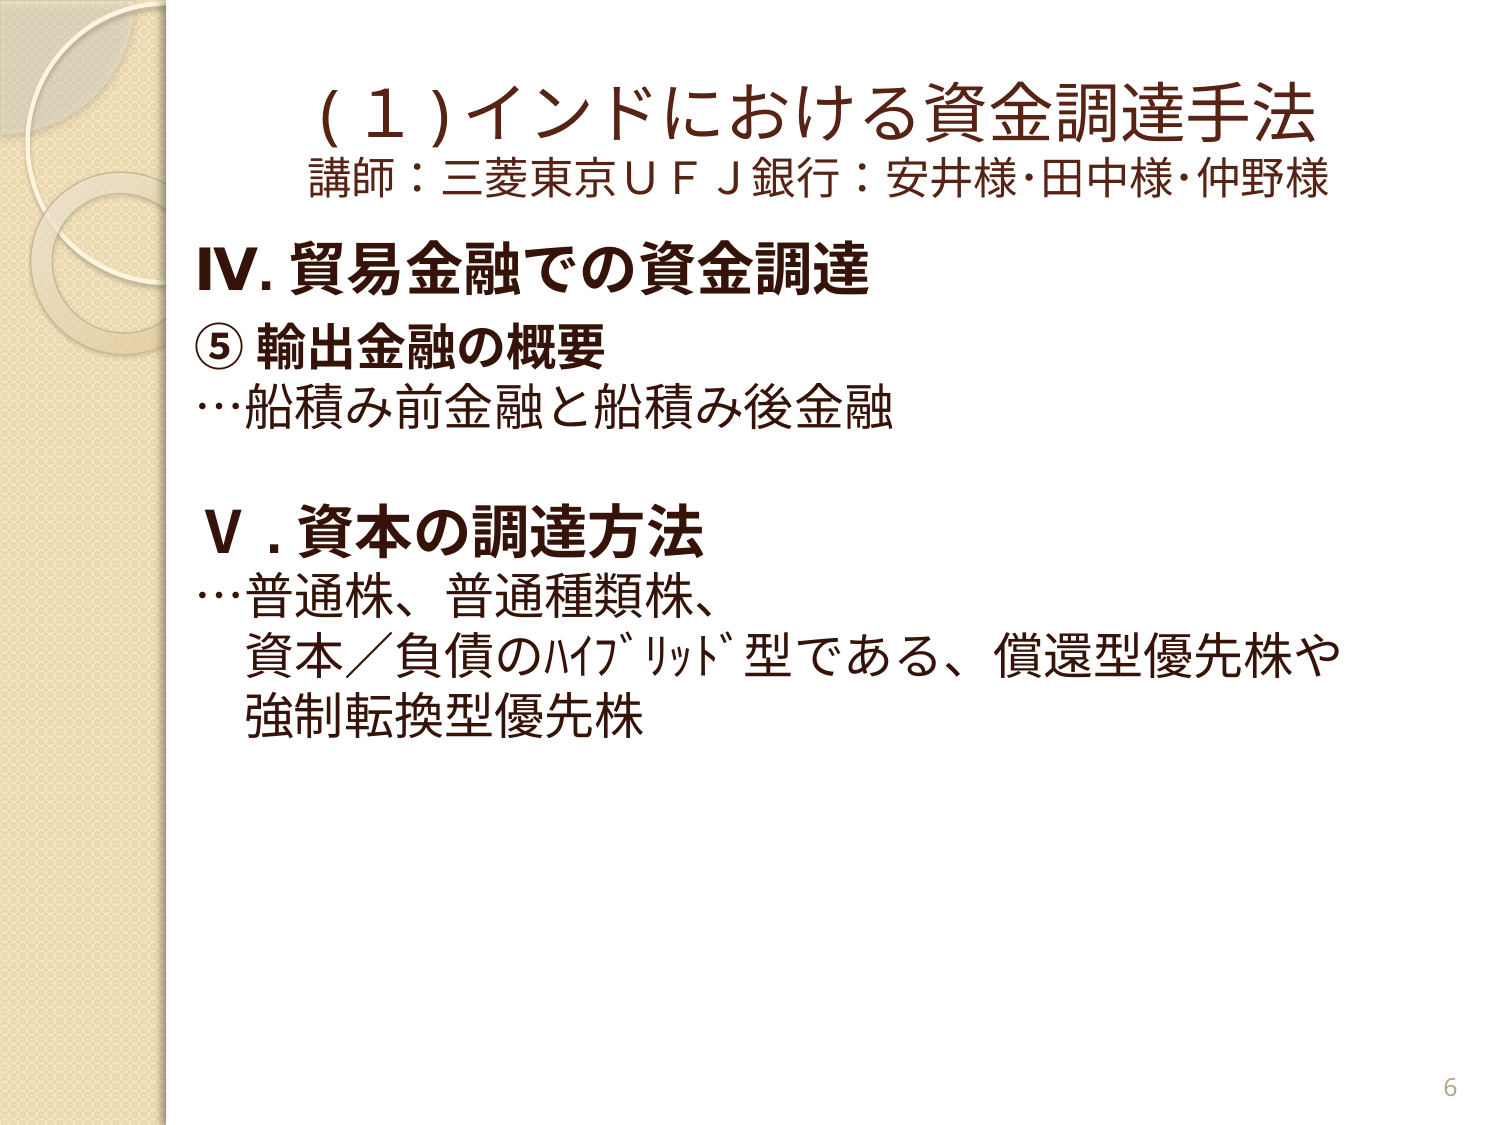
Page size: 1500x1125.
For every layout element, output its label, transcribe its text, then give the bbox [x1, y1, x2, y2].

title (１)インドにおける資金調達手法 講師：三菱東京ＵＦＪ銀行：安井様･田中様･仲野様 [162, 62, 1475, 213]
slide_number 6 [1413, 1075, 1488, 1113]
text_box Ⅳ.貿易金融での資金調達 ⑤輸出金融の概要 …船積み前金融と船積み後金融 Ⅴ.資本の調達方法 …普通株、普通種類株、 資本／負債のﾊｲﾌﾞﾘｯﾄﾞ型である、償還型優先株や 強制転換型優先株 [174, 224, 1500, 1075]
